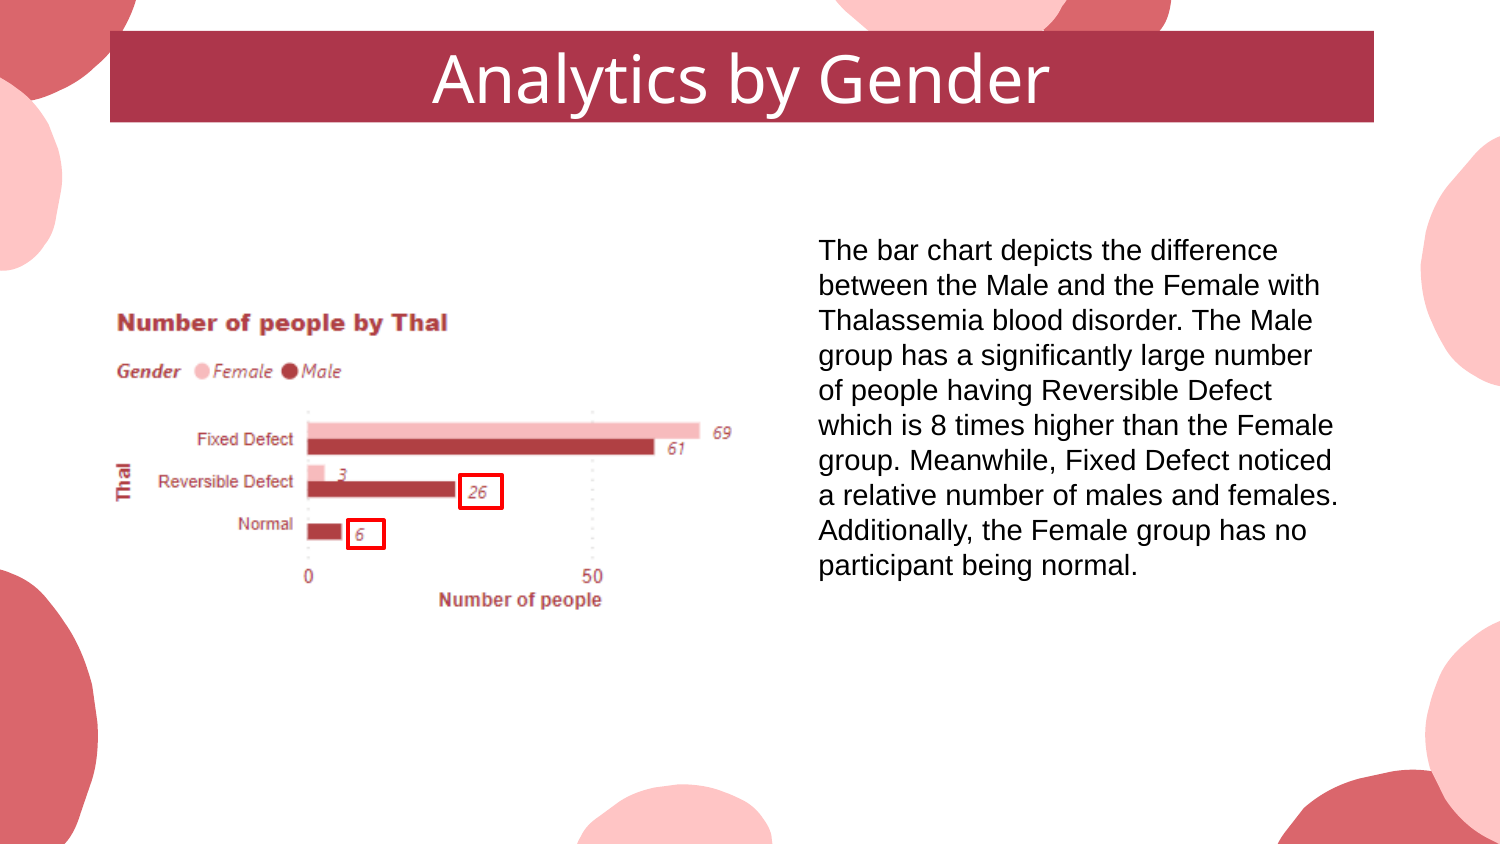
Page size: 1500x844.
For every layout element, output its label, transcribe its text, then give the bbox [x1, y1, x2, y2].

title Analytics by Gender [110, 30, 1374, 123]
text_box The bar chart depicts the difference between the Male and the Female with Thalassemia blood disorder. The Male group has a significantly large number of people having Reversible Defect which is 8 times higher than the Female group. Meanwhile, Fixed Defect noticed a relative number of males and females. Additionally, the Female group has no participant being normal. [803, 223, 1358, 589]
picture [109, 302, 758, 624]
